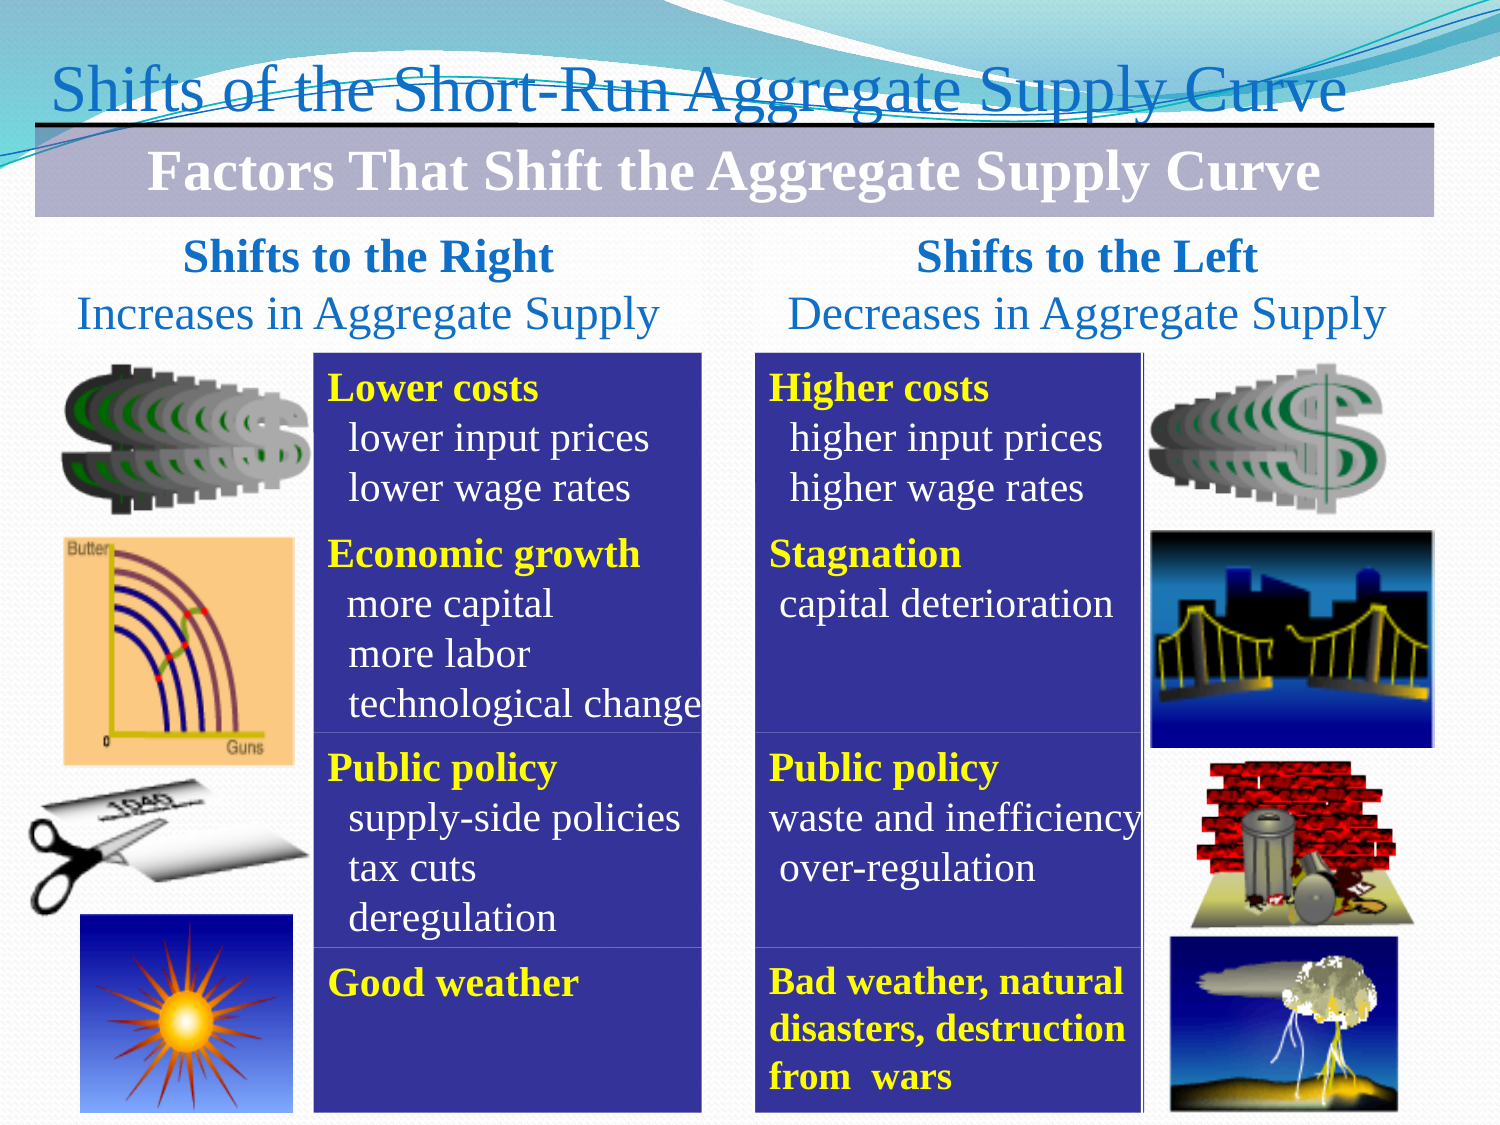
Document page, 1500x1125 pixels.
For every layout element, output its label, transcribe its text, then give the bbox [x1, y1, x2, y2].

title Shifts of the Short-Run Aggregate Supply Curve [50, 24, 1475, 125]
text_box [24, 124, 1458, 1125]
